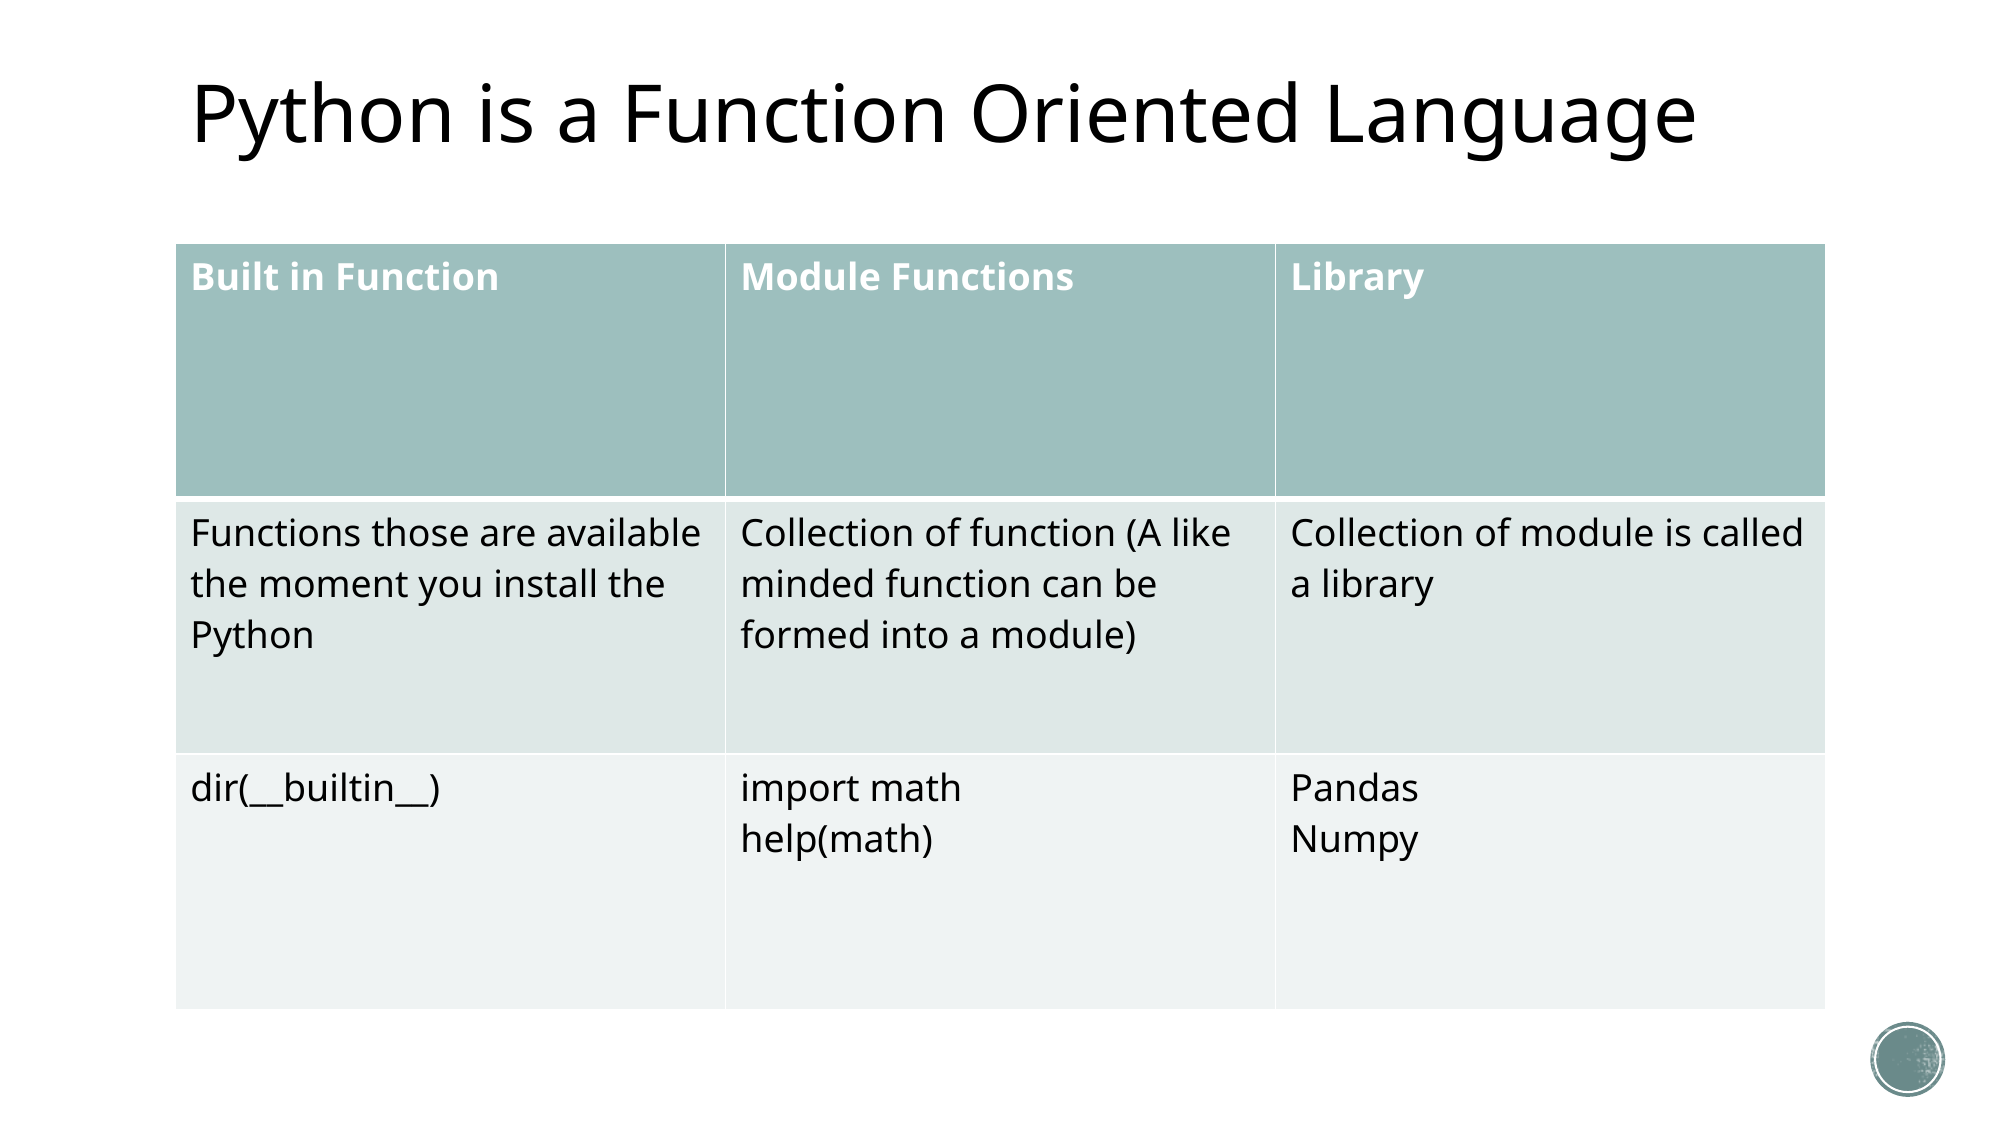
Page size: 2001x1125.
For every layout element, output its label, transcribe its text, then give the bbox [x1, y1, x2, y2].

title Python is a Function Oriented Language [175, 27, 1826, 205]
table_cell Functions those are available the moment you install the Python [176, 502, 725, 753]
table_cell Pandas Numpy [1276, 755, 1825, 1009]
table_cell Collection of function (A like minded function can be formed into a module) [726, 502, 1275, 753]
table_cell dir(__builtin__) [176, 755, 725, 1009]
table_header Library [1276, 244, 1825, 496]
table_cell import math help(math) [726, 755, 1275, 1009]
table_header Built in Function [176, 244, 725, 496]
table_cell Collection of module is called a library [1276, 502, 1825, 753]
table_header Module Functions [726, 244, 1275, 496]
